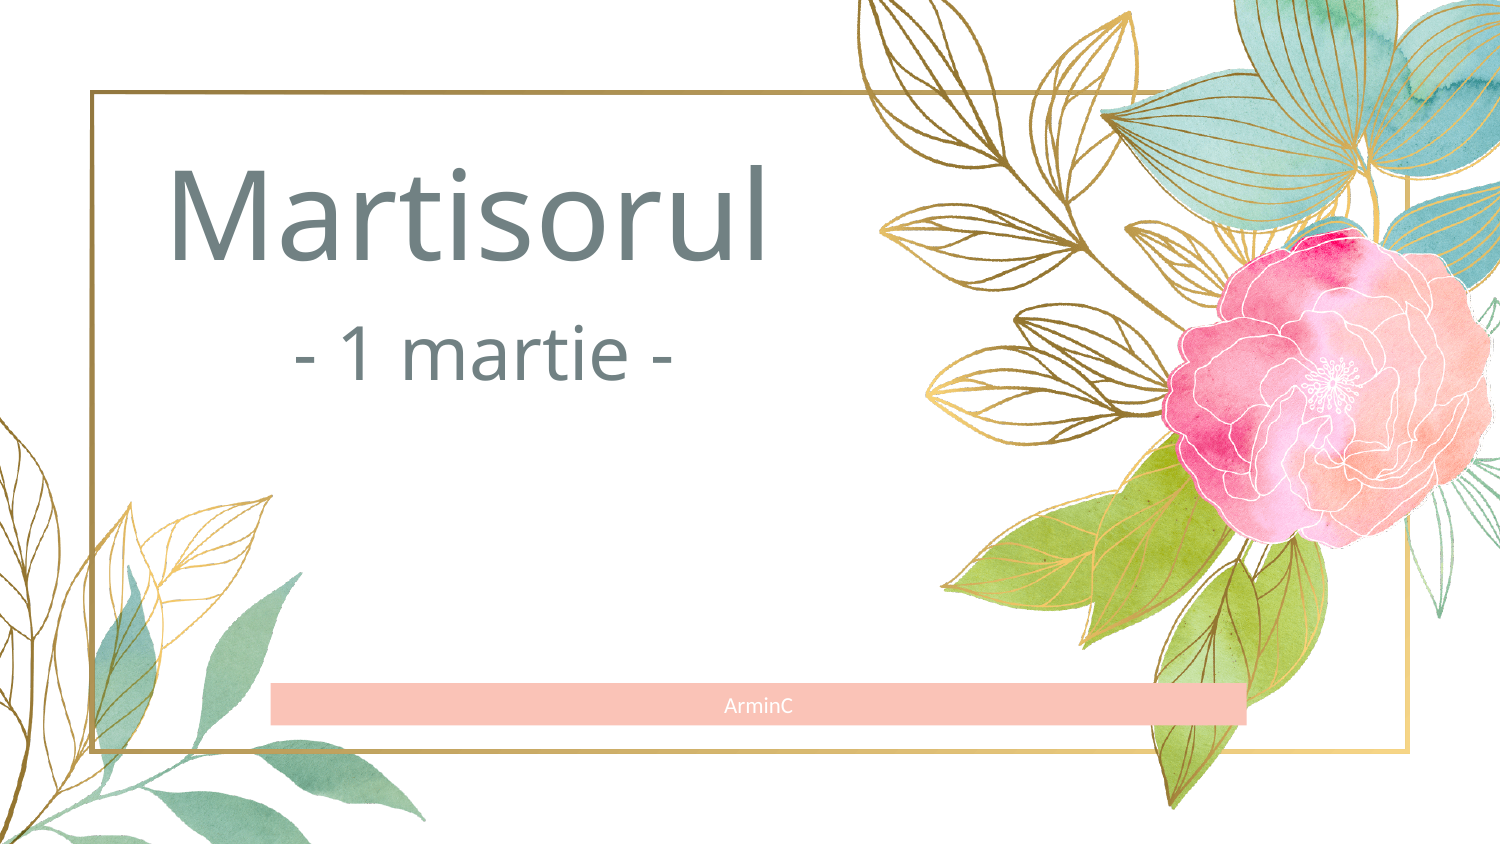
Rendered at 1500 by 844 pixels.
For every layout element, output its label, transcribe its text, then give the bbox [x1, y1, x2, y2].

title Martisorul - 1 martie - [163, 164, 948, 446]
text_box ArminC [270, 683, 1247, 726]
picture [0, 417, 426, 844]
picture [95, 417, 426, 749]
picture [856, 0, 1500, 810]
